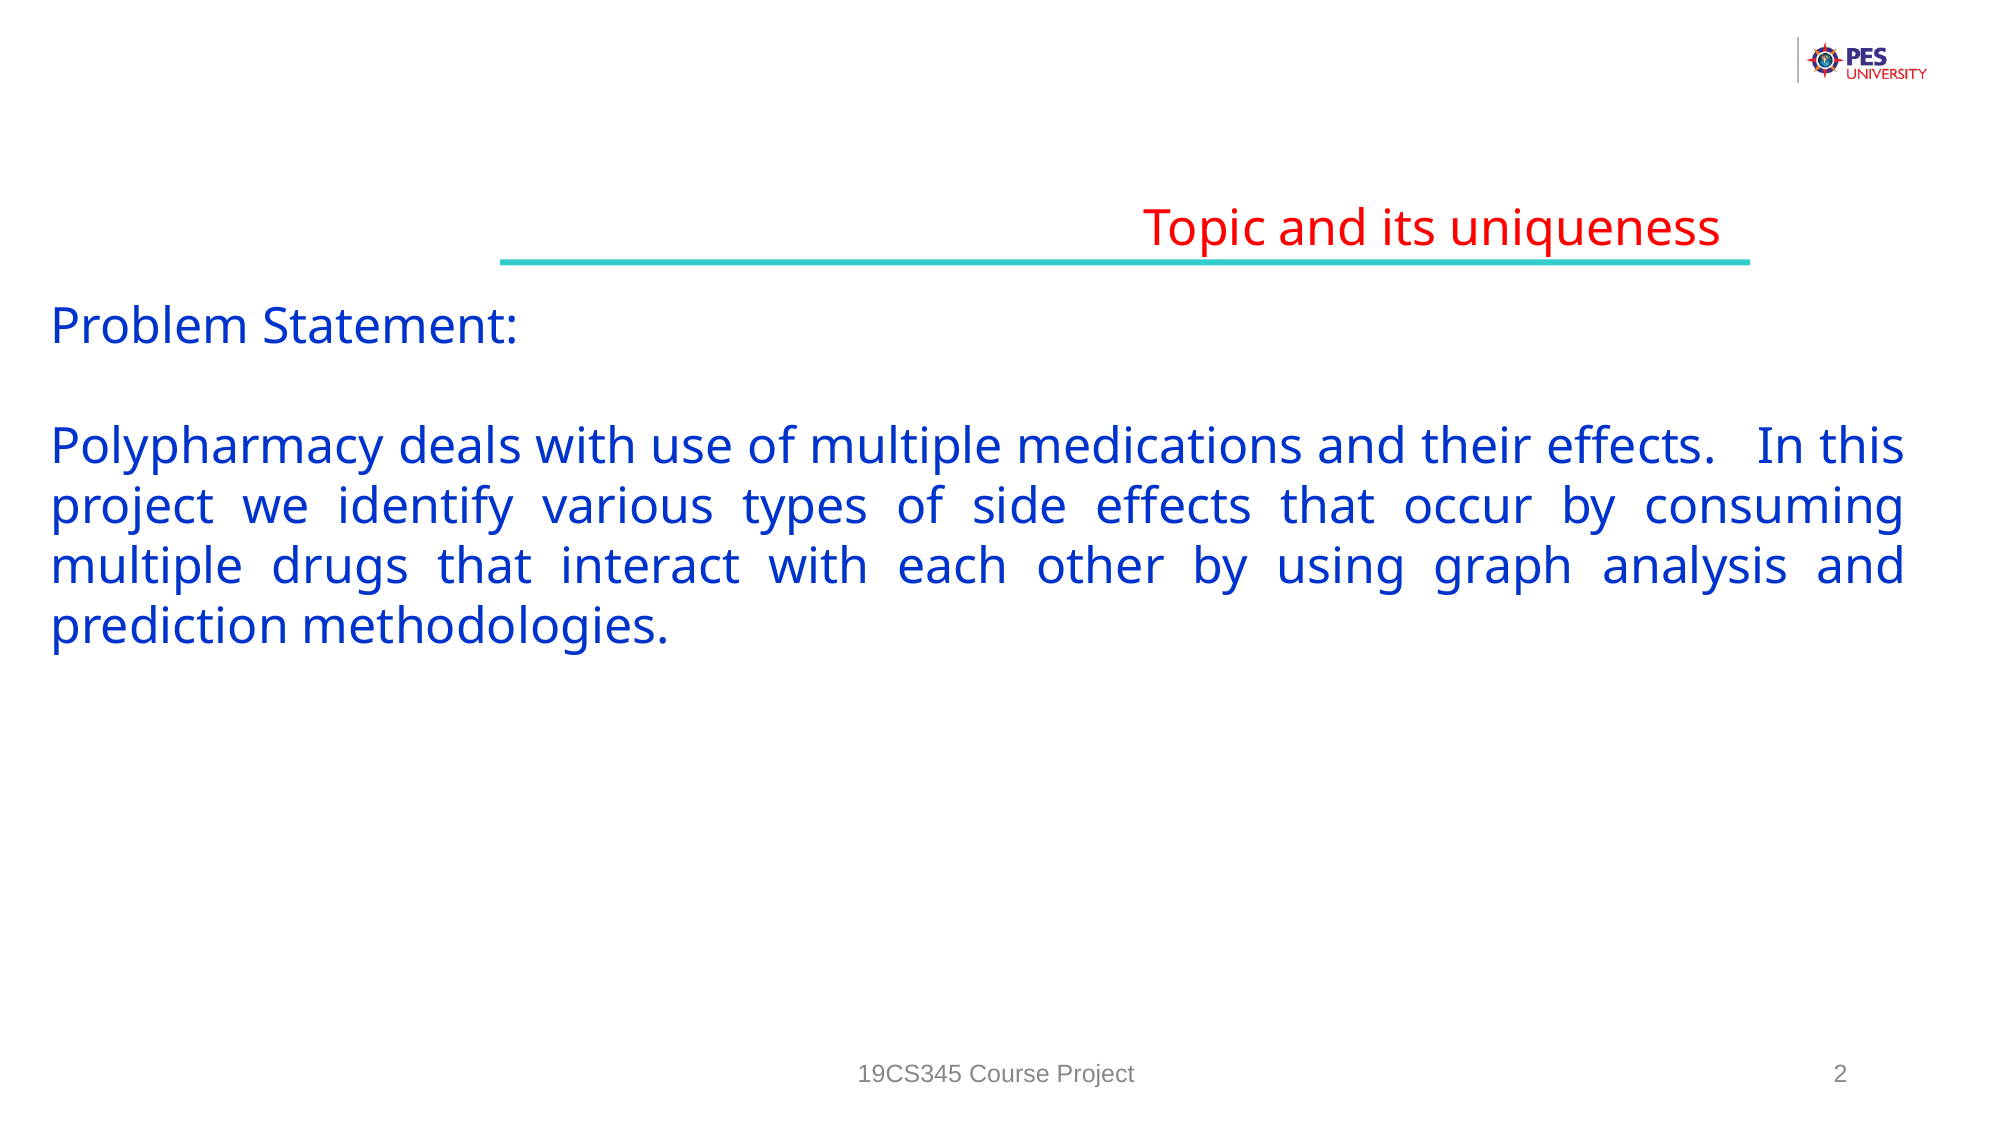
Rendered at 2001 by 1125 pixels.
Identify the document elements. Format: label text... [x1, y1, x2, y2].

text_box [500, 259, 1750, 266]
text_box Problem Statement: Polypharmacy deals with use of multiple medications and their effects. In this project we identify various types of side effects that occur by consuming multiple drugs that interact with each other by using graph analysis and prediction methodologies. [35, 285, 1922, 1021]
slide_number ‹#› [1412, 1042, 1863, 1103]
text_box Topic and its uniqueness [687, 187, 1750, 263]
footer 19CS345 Course Project [662, 1042, 1338, 1103]
picture [1806, 41, 1927, 79]
